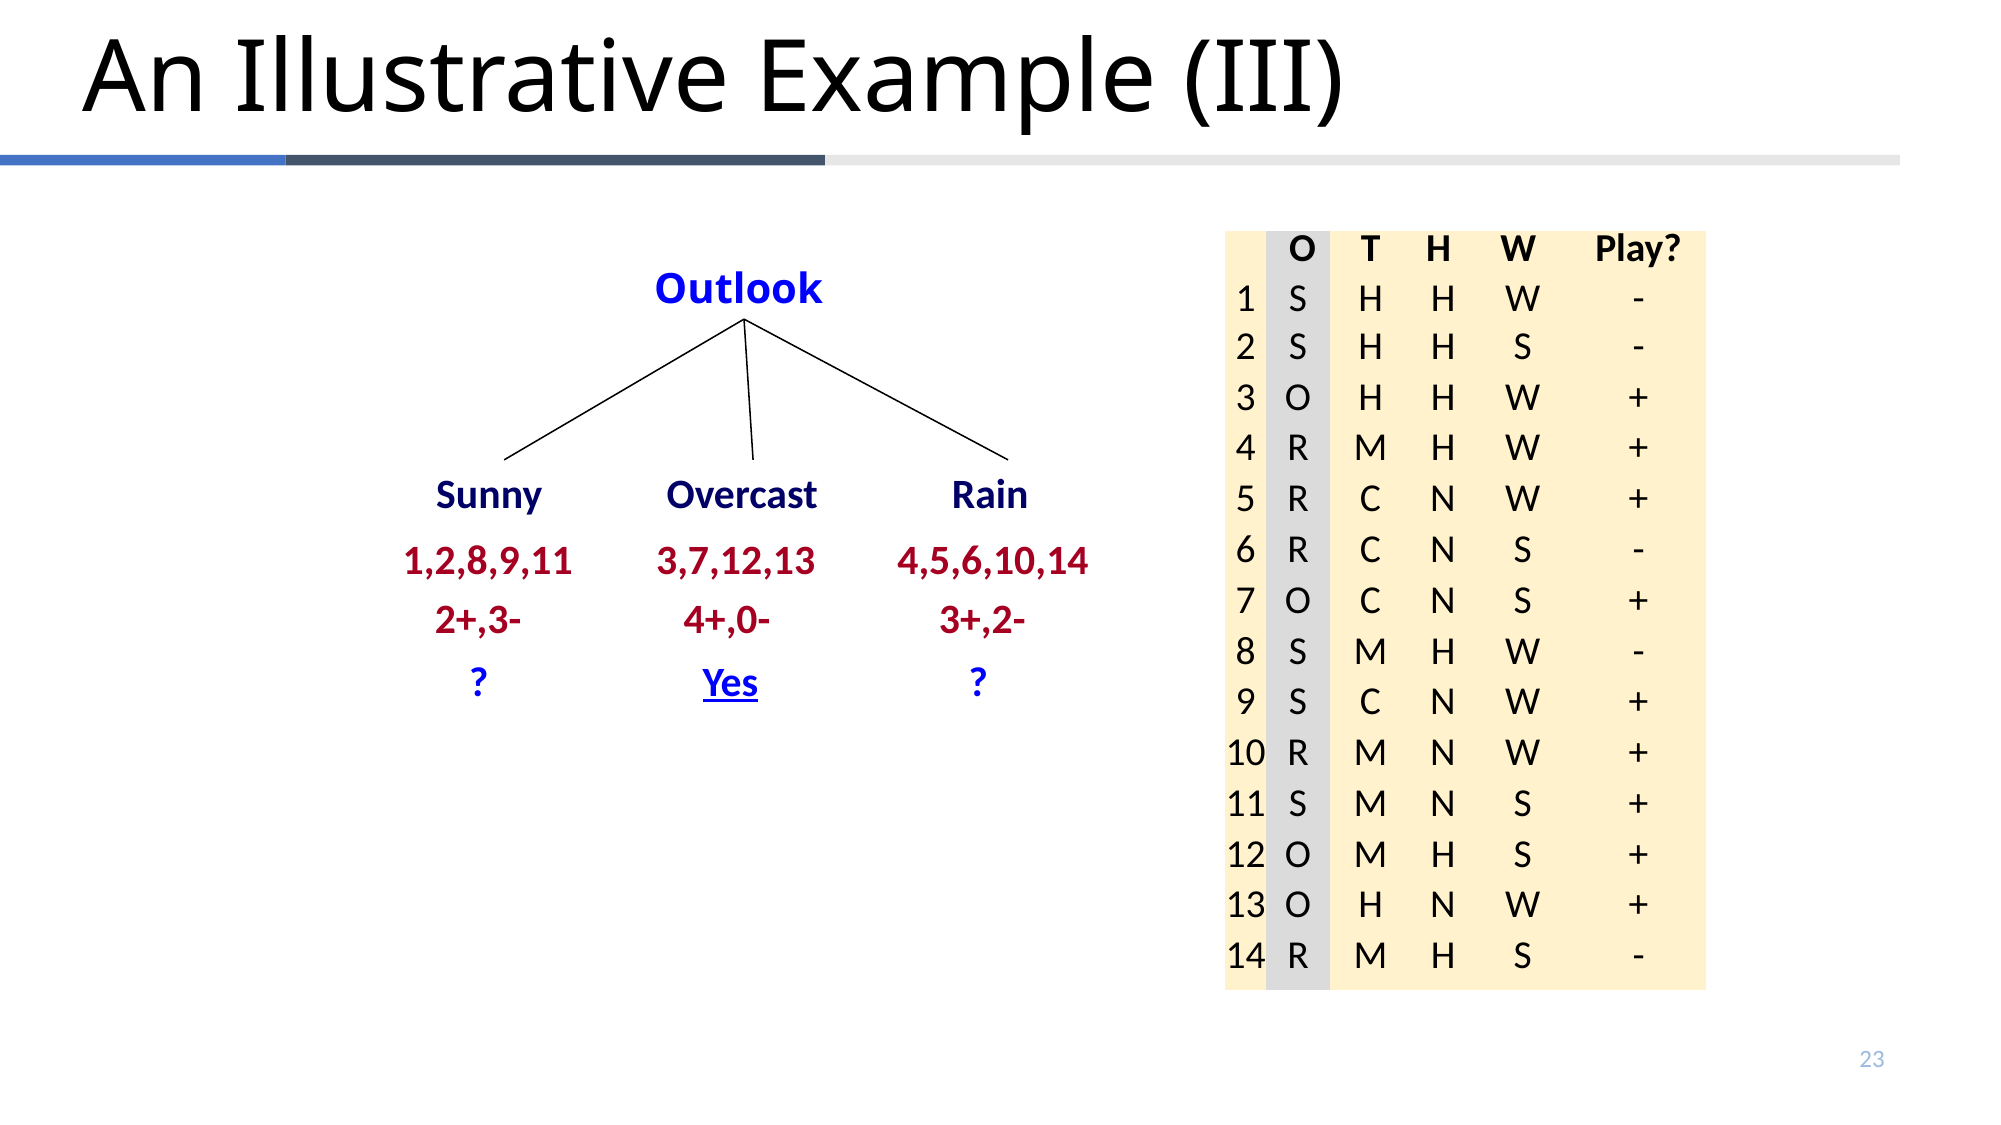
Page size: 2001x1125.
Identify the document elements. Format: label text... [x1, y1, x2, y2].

table_cell M [1330, 736, 1411, 787]
table_cell O [1266, 888, 1330, 939]
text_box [745, 319, 754, 459]
text_box Outlook [639, 254, 849, 319]
table_cell W [1475, 685, 1571, 736]
table_cell N [1411, 533, 1475, 584]
table_header [1225, 231, 1266, 282]
table_cell - [1571, 282, 1706, 330]
table_cell S [1475, 330, 1571, 380]
table_cell - [1571, 634, 1706, 685]
table_cell H [1411, 282, 1475, 330]
table_cell + [1571, 584, 1706, 634]
table_cell W [1475, 888, 1571, 939]
table_cell N [1411, 482, 1475, 533]
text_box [754, 319, 1009, 459]
slide_number 23 [1433, 1027, 1900, 1088]
table_cell H [1330, 330, 1411, 380]
table_cell H [1411, 431, 1475, 482]
table_cell + [1571, 736, 1706, 787]
table_cell 7 [1225, 584, 1266, 634]
table_cell + [1571, 380, 1706, 431]
table_cell W [1475, 634, 1571, 685]
table_cell S [1266, 282, 1330, 330]
table_cell H [1411, 380, 1475, 431]
table_cell H [1330, 888, 1411, 939]
table_cell 1 [1225, 282, 1266, 330]
table_cell S [1475, 939, 1571, 990]
table_cell + [1571, 888, 1706, 939]
table_cell M [1330, 634, 1411, 685]
table_cell W [1475, 736, 1571, 787]
table_cell S [1475, 584, 1571, 634]
table_cell C [1330, 533, 1411, 584]
table_cell S [1266, 330, 1330, 380]
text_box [504, 319, 745, 459]
table_cell W [1475, 482, 1571, 533]
table_cell S [1475, 533, 1571, 584]
table_cell C [1330, 685, 1411, 736]
table_header O [1266, 231, 1330, 282]
table_cell 2 [1225, 330, 1266, 380]
table_cell 14 [1225, 939, 1266, 990]
table_cell H [1411, 939, 1475, 990]
table_cell W [1475, 431, 1571, 482]
table_cell N [1411, 685, 1475, 736]
table_cell M [1330, 431, 1411, 482]
table_cell 12 [1225, 837, 1266, 888]
table_cell N [1411, 736, 1475, 787]
table_cell + [1571, 482, 1706, 533]
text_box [387, 459, 1105, 713]
table_cell N [1411, 584, 1475, 634]
table_cell S [1266, 787, 1330, 837]
table_cell S [1266, 685, 1330, 736]
table_cell + [1571, 787, 1706, 837]
table_cell N [1411, 787, 1475, 837]
table_cell R [1266, 939, 1330, 990]
table_header W [1475, 231, 1571, 282]
table_cell R [1266, 482, 1330, 533]
table_cell H [1411, 837, 1475, 888]
table_cell M [1330, 939, 1411, 990]
table_cell 11 [1225, 787, 1266, 837]
table_cell 5 [1225, 482, 1266, 533]
table_cell C [1330, 584, 1411, 634]
table_cell N [1411, 888, 1475, 939]
table_cell O [1266, 380, 1330, 431]
table_cell + [1571, 685, 1706, 736]
table_cell S [1266, 634, 1330, 685]
table_cell C [1330, 482, 1411, 533]
table_cell 8 [1225, 634, 1266, 685]
table_cell R [1266, 736, 1330, 787]
table_cell S [1475, 787, 1571, 837]
table_cell H [1330, 282, 1411, 330]
table_cell 3 [1225, 380, 1266, 431]
table_cell S [1475, 837, 1571, 888]
table_cell R [1266, 431, 1330, 482]
table_cell 9 [1225, 685, 1266, 736]
table_cell + [1571, 837, 1706, 888]
table_cell 10 [1225, 736, 1266, 787]
table_cell W [1475, 380, 1571, 431]
table_cell 6 [1225, 533, 1266, 584]
table_cell - [1571, 533, 1706, 584]
table_header H [1411, 231, 1475, 282]
table_cell M [1330, 837, 1411, 888]
title An Illustrative Example (III) [67, 3, 1868, 156]
table_cell 13 [1225, 888, 1266, 939]
table_cell H [1330, 380, 1411, 431]
table_cell 4 [1225, 431, 1266, 482]
table_header T [1330, 231, 1411, 282]
table_cell R [1266, 533, 1330, 584]
table_cell O [1266, 584, 1330, 634]
table_cell - [1571, 939, 1706, 990]
table_cell M [1330, 787, 1411, 837]
table_cell + [1571, 431, 1706, 482]
table_cell W [1475, 282, 1571, 330]
table_cell H [1411, 634, 1475, 685]
table_header Play? [1571, 231, 1706, 282]
table_cell - [1571, 330, 1706, 380]
table_cell H [1411, 330, 1475, 380]
table_cell O [1266, 837, 1330, 888]
